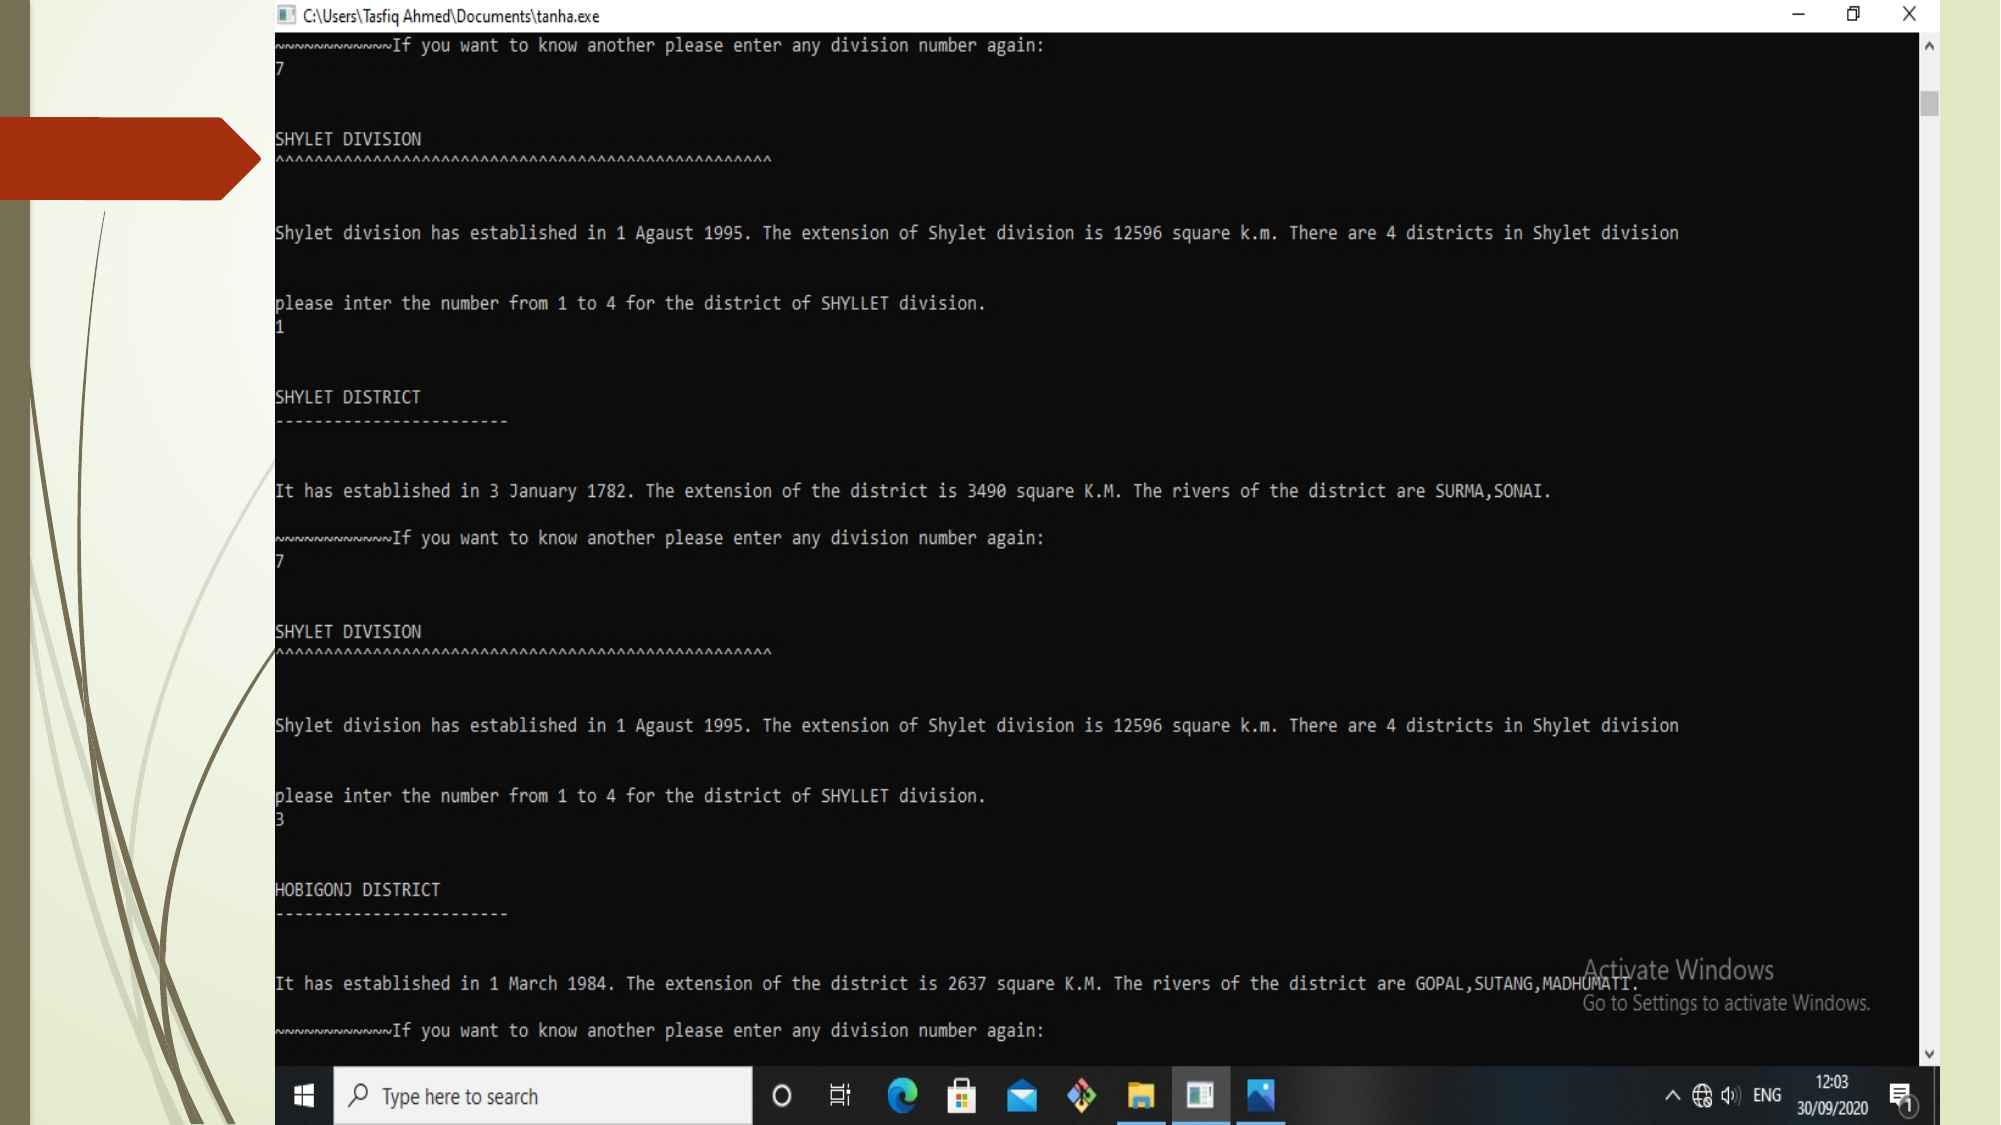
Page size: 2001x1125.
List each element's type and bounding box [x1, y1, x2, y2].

picture [275, 0, 1940, 1125]
